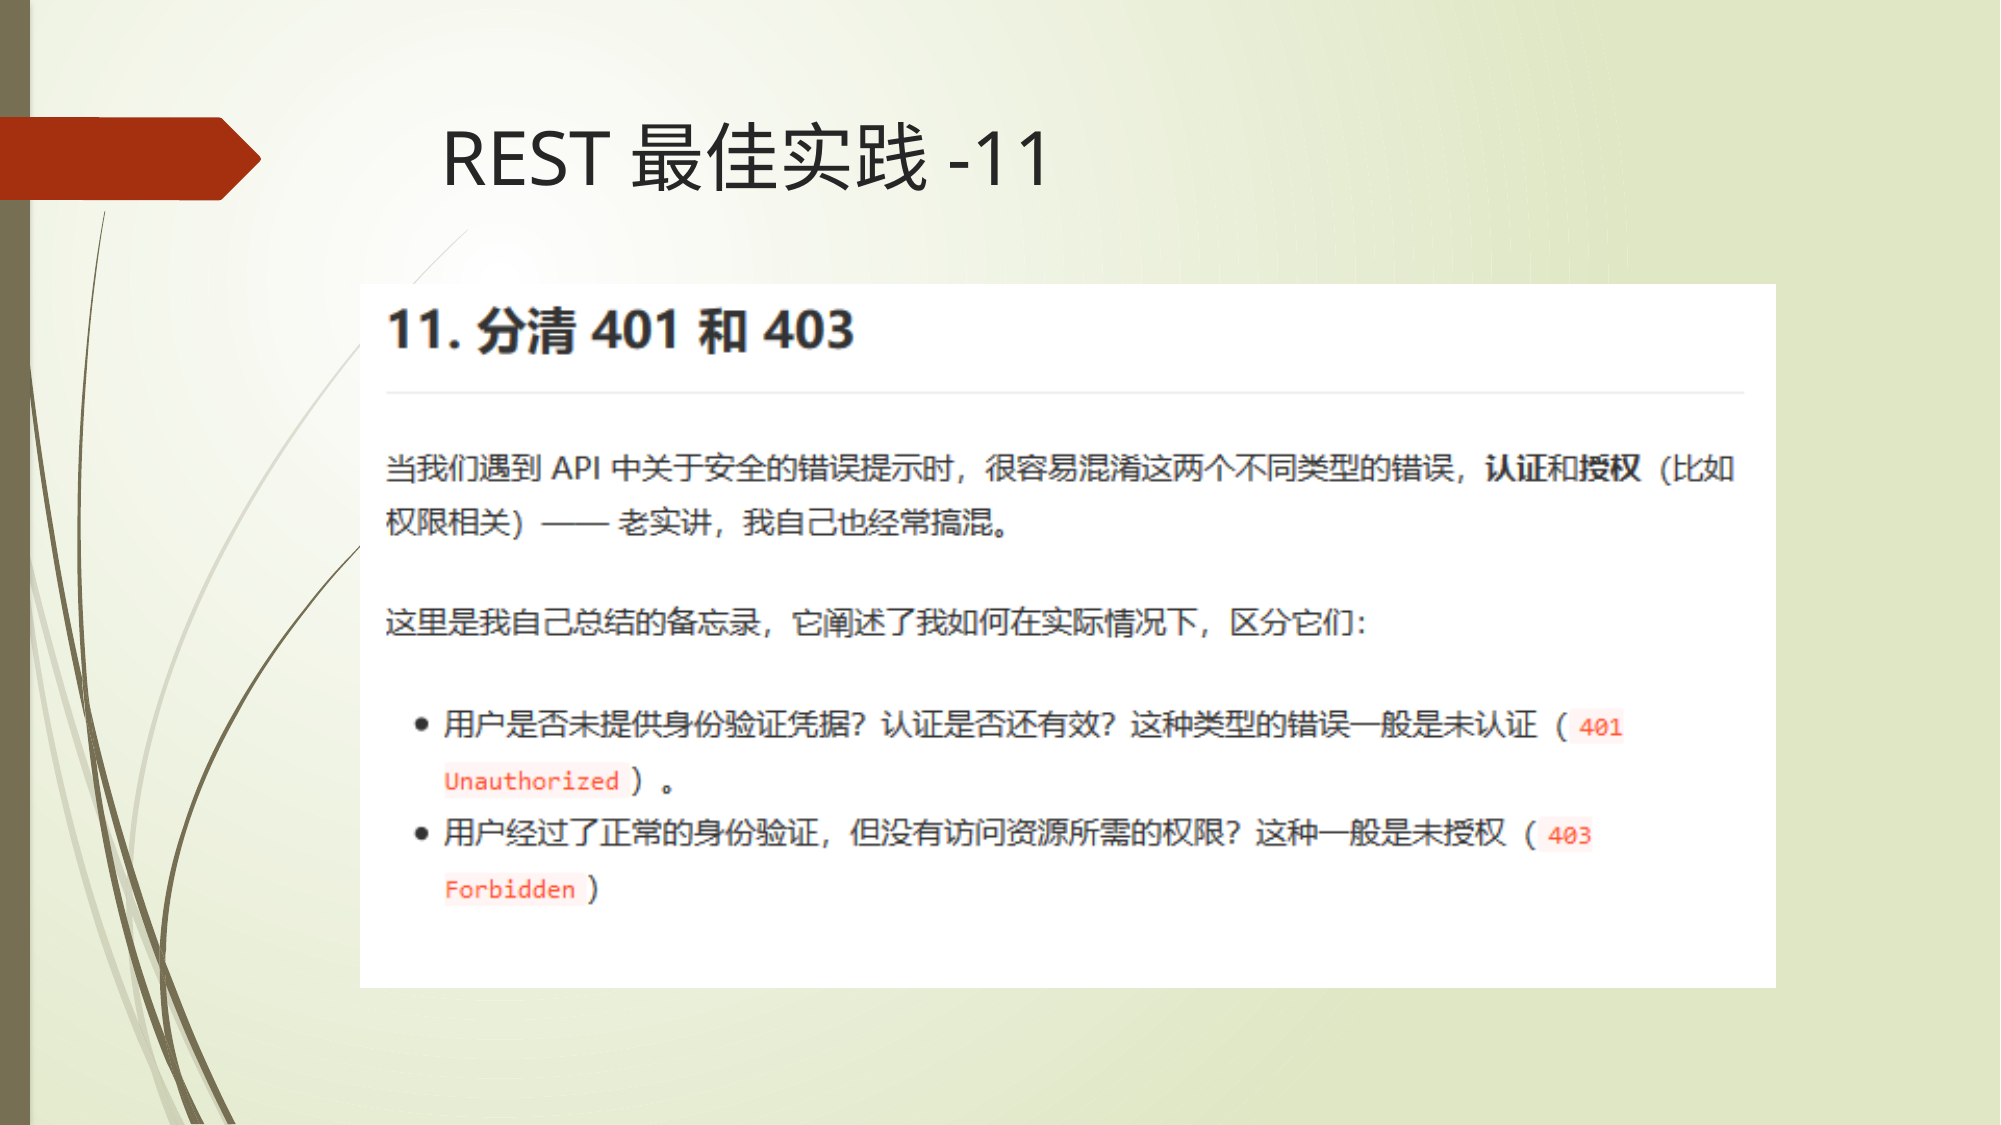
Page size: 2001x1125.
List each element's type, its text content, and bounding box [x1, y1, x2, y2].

picture [360, 284, 1776, 988]
title REST最佳实践-11 [425, 102, 1888, 313]
